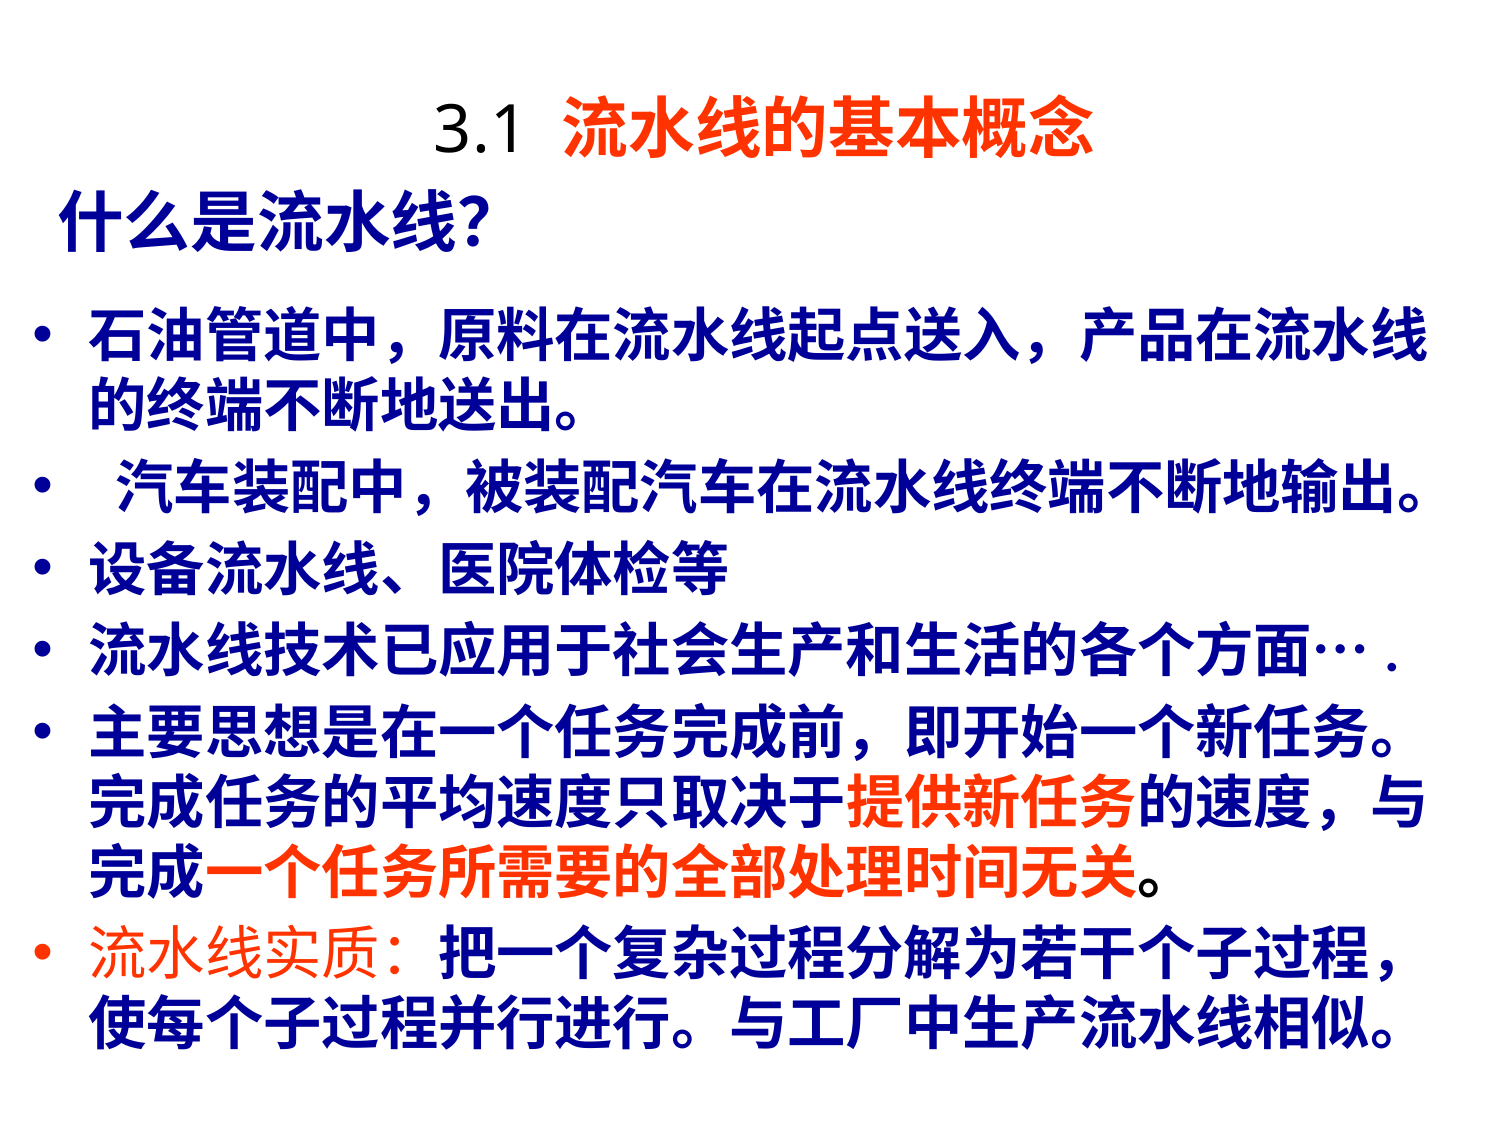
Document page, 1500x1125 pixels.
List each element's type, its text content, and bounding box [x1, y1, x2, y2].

text_box 什么是流水线？ [0, 172, 561, 268]
text_box 石油管道中，原料在流水线起点送入，产品在流水线的终端不断地送出。 汽车装配中，被装配汽车在流水线终端不断地输出。 设备流水线、医院体检等 流水线技术已应用于社会生产和生活的各个方面…. 主要思想是在一个任务完成前，即开始一个新任务。 完成任务的平均速度只取决于提供新任务的速度，与完成一个任务所需要的全部处理时间无关。 流水线实质：把一个复杂过程分解为若干个子过程，使每个子过程并行进行。与工厂中生产流水线相似。 [17, 290, 1489, 1125]
text_box 3.1 流水线的基本概念 [419, 78, 1258, 173]
